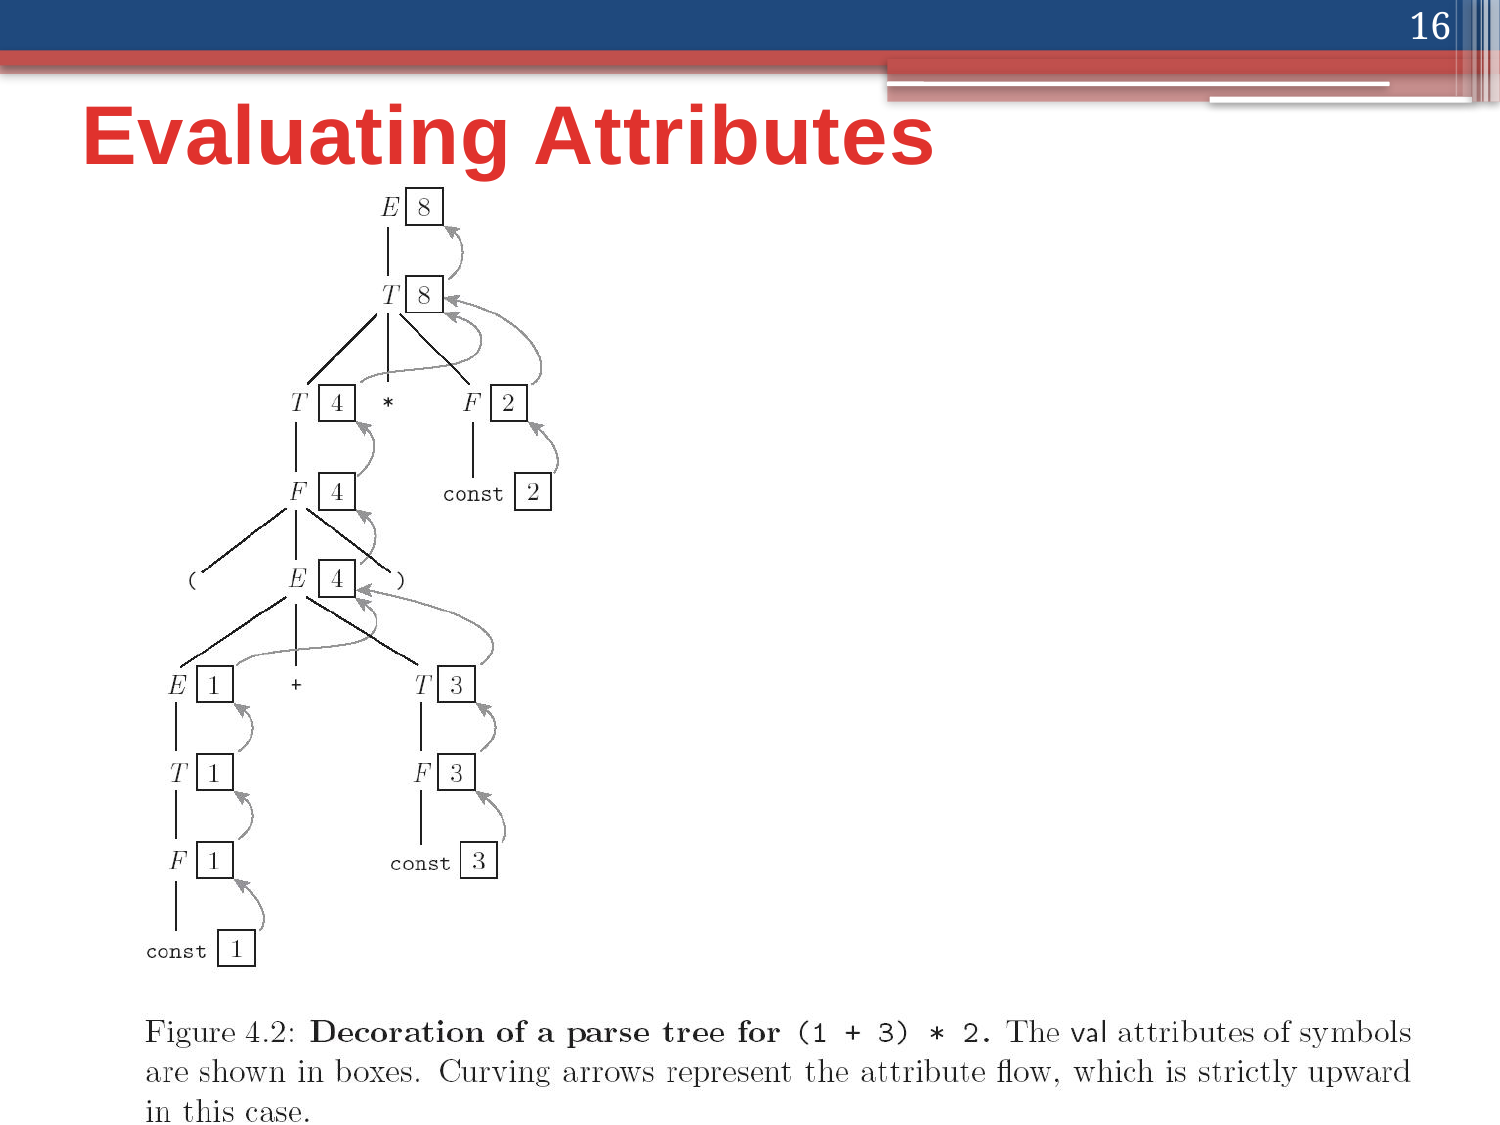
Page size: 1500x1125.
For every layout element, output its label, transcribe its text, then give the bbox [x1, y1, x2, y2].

picture [124, 184, 1427, 1125]
slide_number 16 [1341, 0, 1466, 61]
title Evaluating Attributes [66, 37, 1050, 225]
